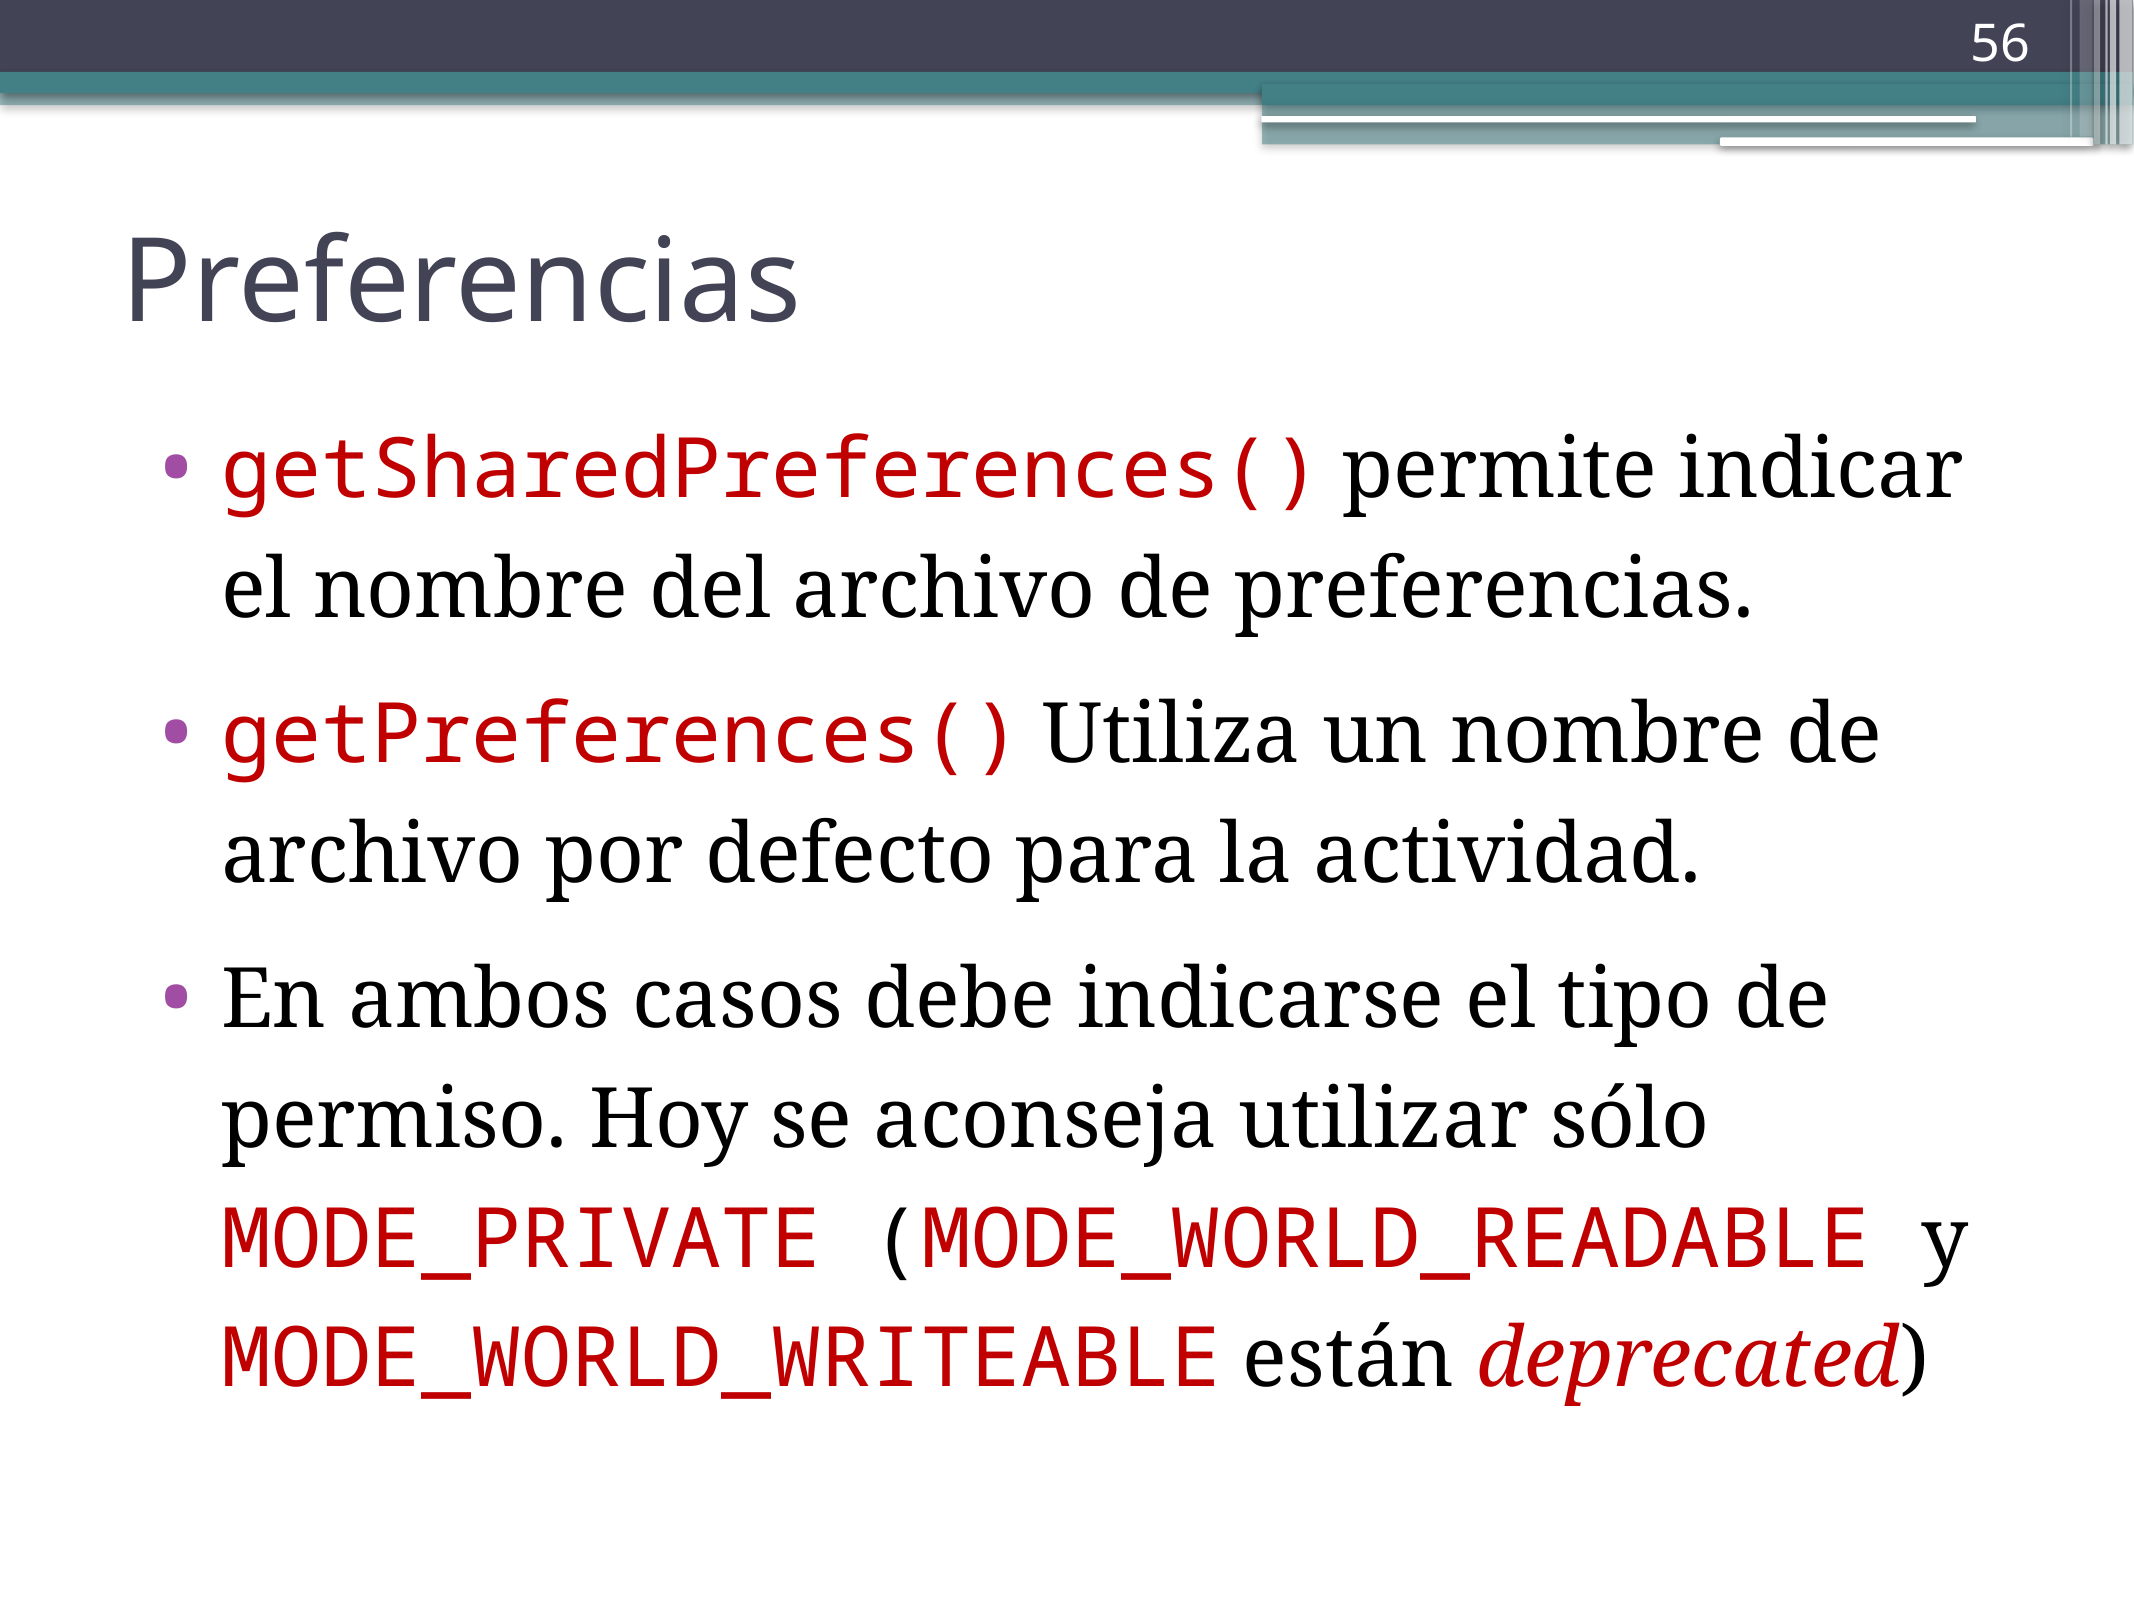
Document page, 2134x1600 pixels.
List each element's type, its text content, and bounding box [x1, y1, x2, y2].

list getSharedPreferences() permite indicar el nombre del archivo de preferencias. getPreferences() Utiliza un nombre de archivo por defecto para la actividad. En ambos casos debe indicarse el tipo de permiso. Hoy se aconseja utilizar sólo MODE_PRIVATE (MODE_WORLD_READABLE y MODE_WORLD_WRITEABLE están deprecated) [121, 386, 2041, 1391]
title Preferencias [106, 150, 2027, 399]
slide_number 56 [1553, 5, 2052, 92]
